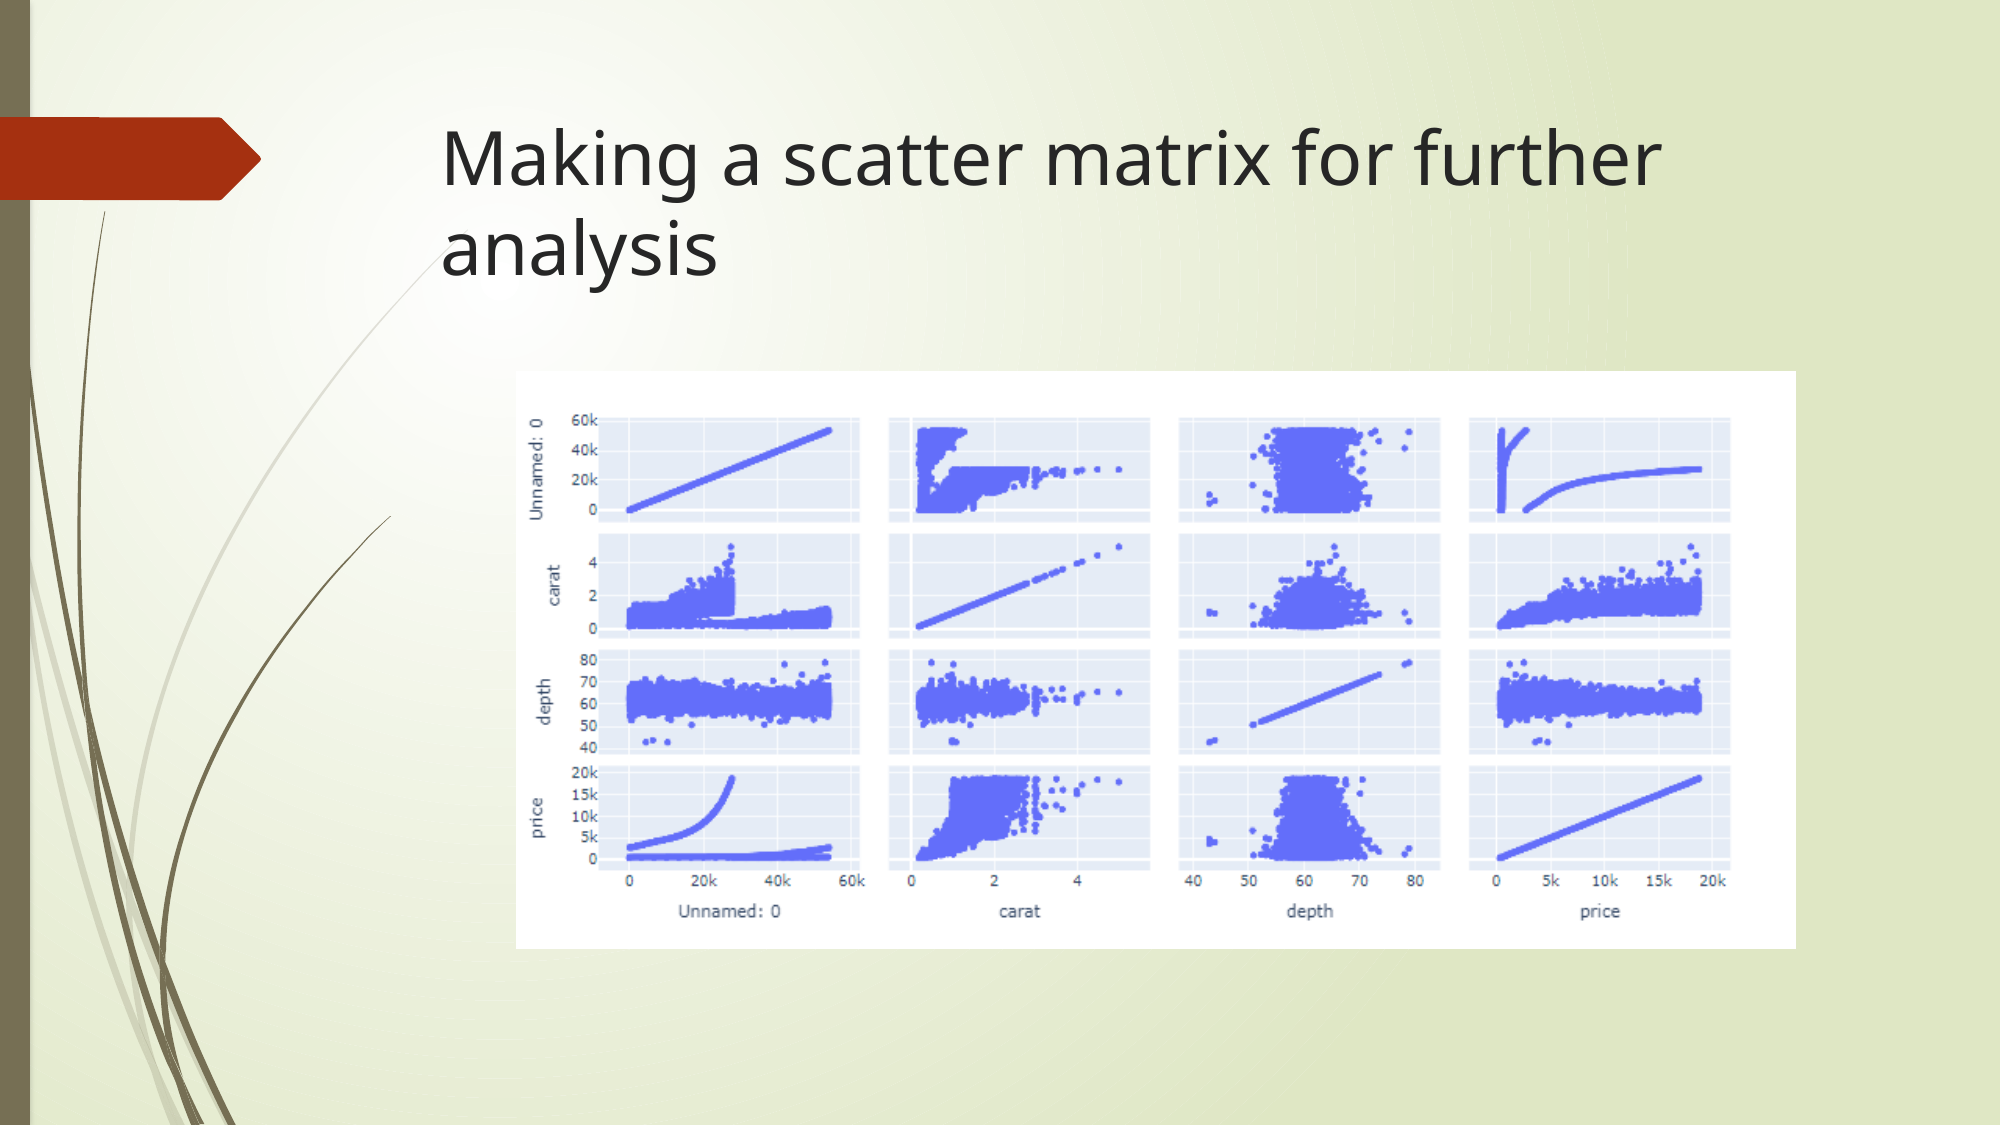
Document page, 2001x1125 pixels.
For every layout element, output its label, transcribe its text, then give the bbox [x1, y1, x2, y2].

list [515, 371, 1797, 949]
title Making a scatter matrix for further analysis [425, 102, 1888, 313]
